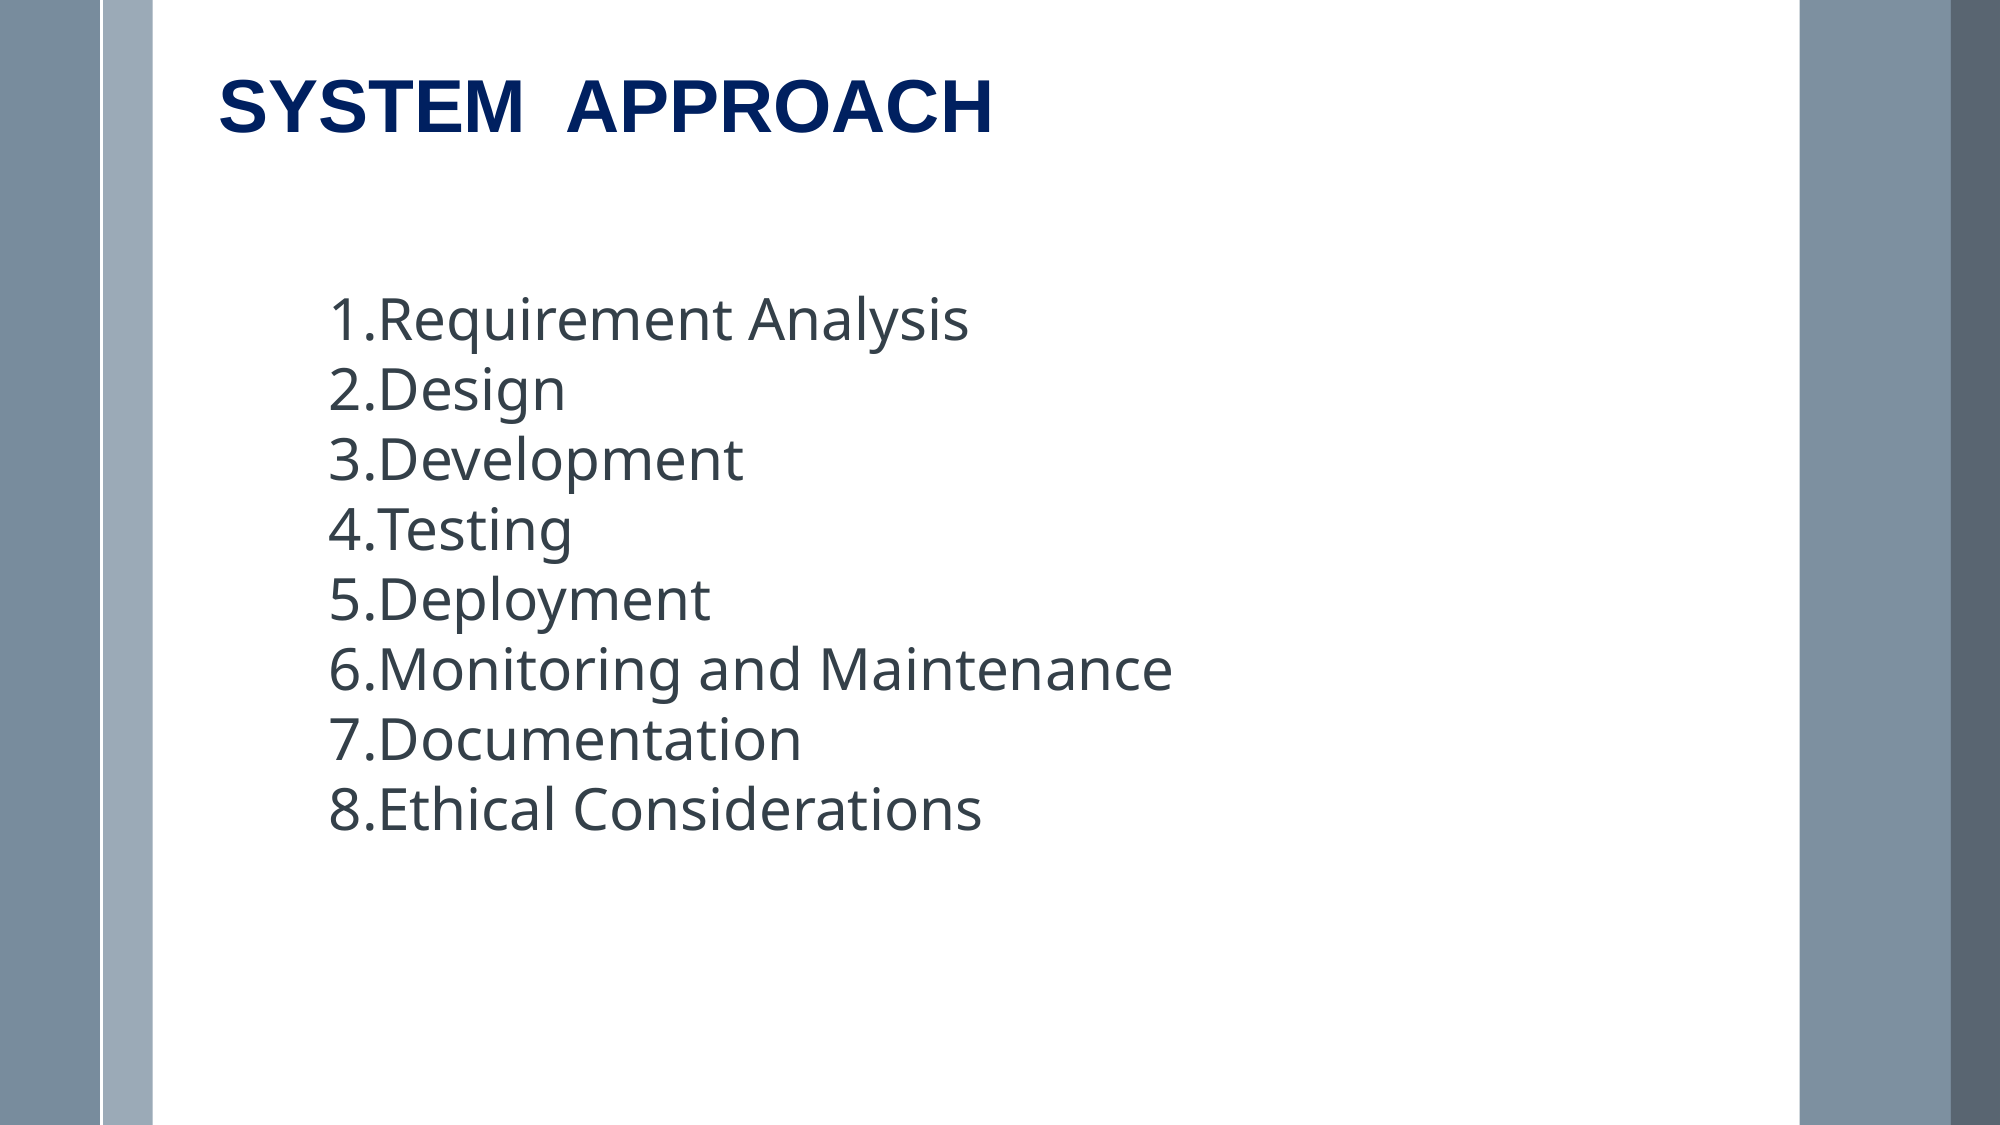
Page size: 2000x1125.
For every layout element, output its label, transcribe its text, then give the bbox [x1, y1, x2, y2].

text_box System Approach [203, 49, 1010, 155]
text_box Requirement Analysis Design Development Testing Deployment Monitoring and Maintenance Documentation Ethical Considerations [313, 274, 1714, 850]
